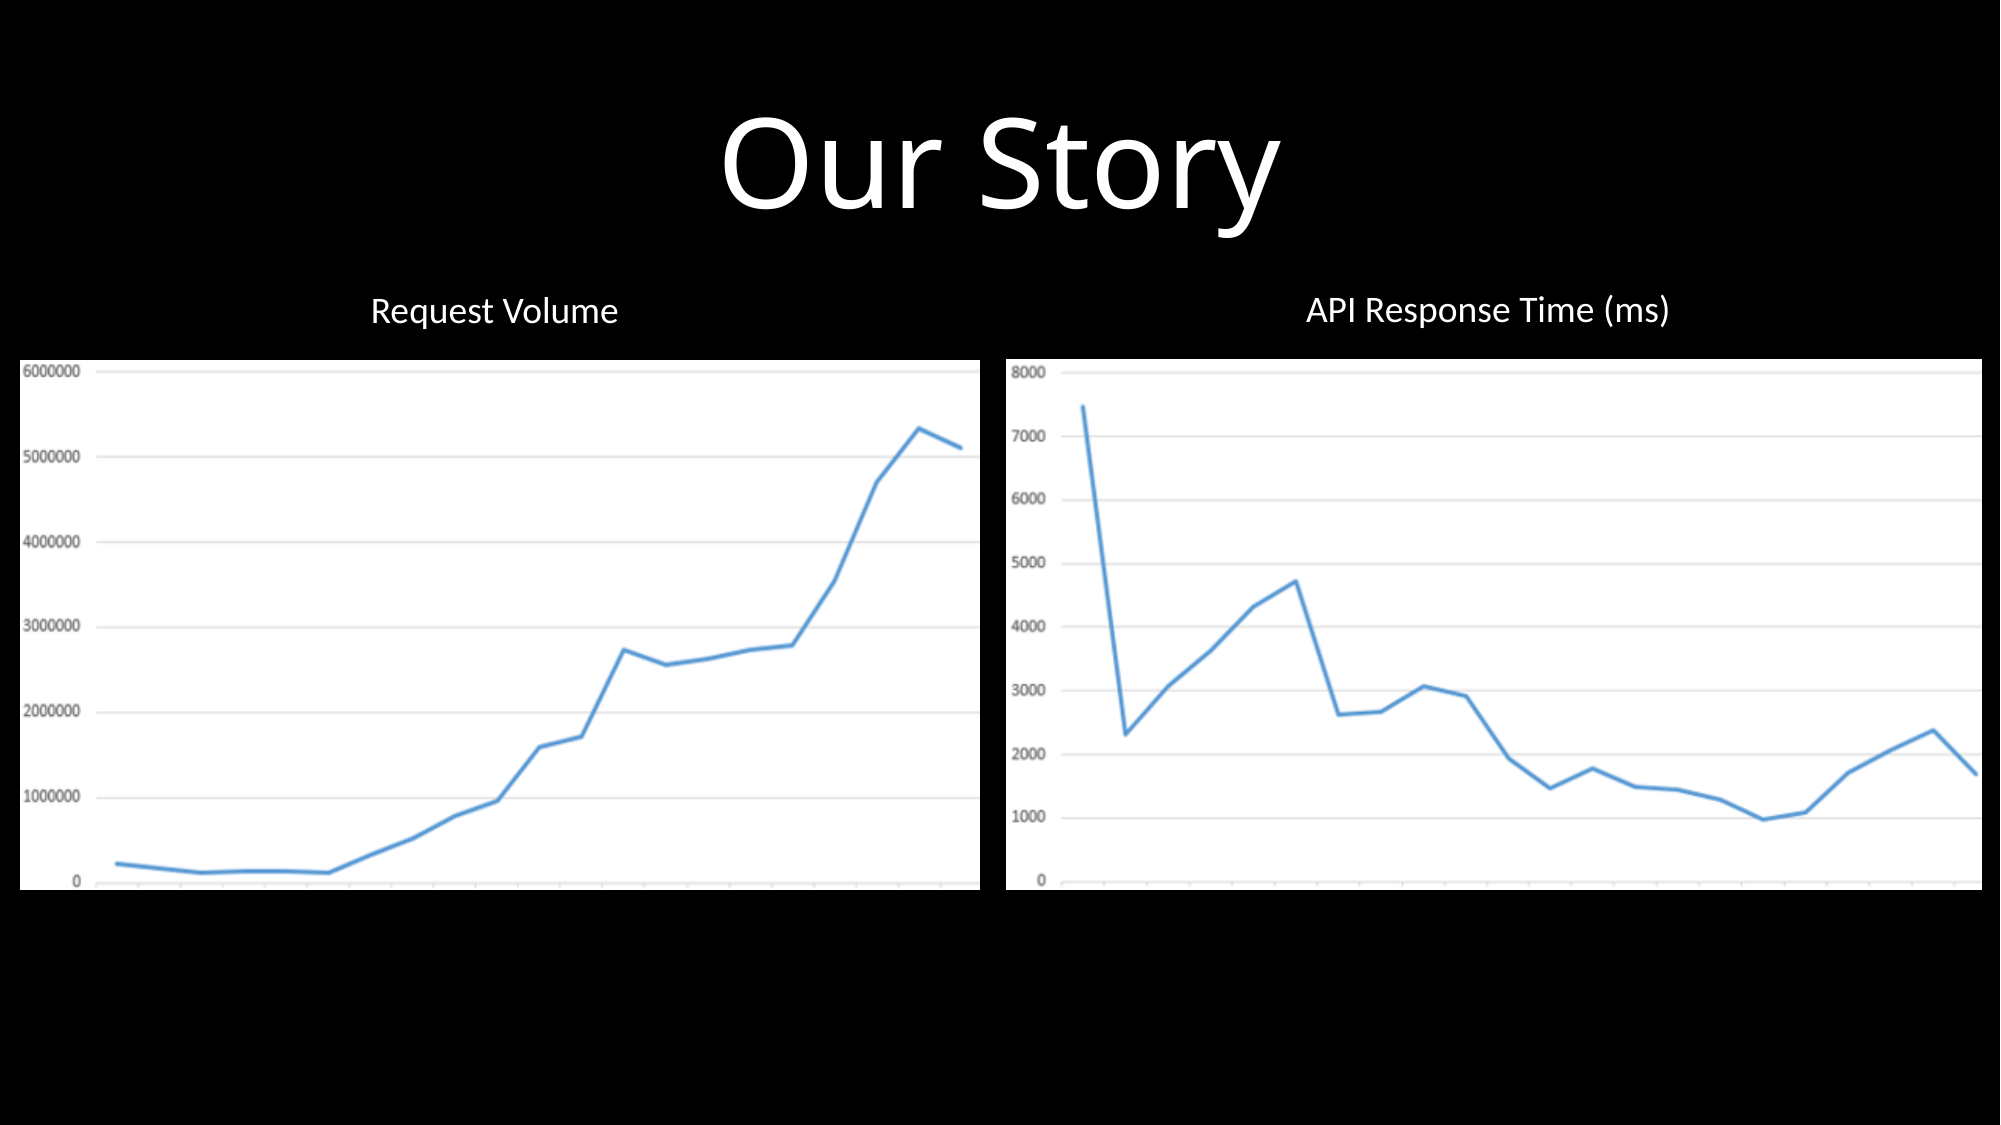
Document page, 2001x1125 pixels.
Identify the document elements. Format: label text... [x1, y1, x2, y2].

picture [1005, 359, 1982, 890]
text_box Request Volume [29, 279, 961, 339]
title Our Story [137, 59, 1863, 278]
picture [20, 360, 980, 890]
text_box API Response Time (ms) [1022, 277, 1954, 337]
